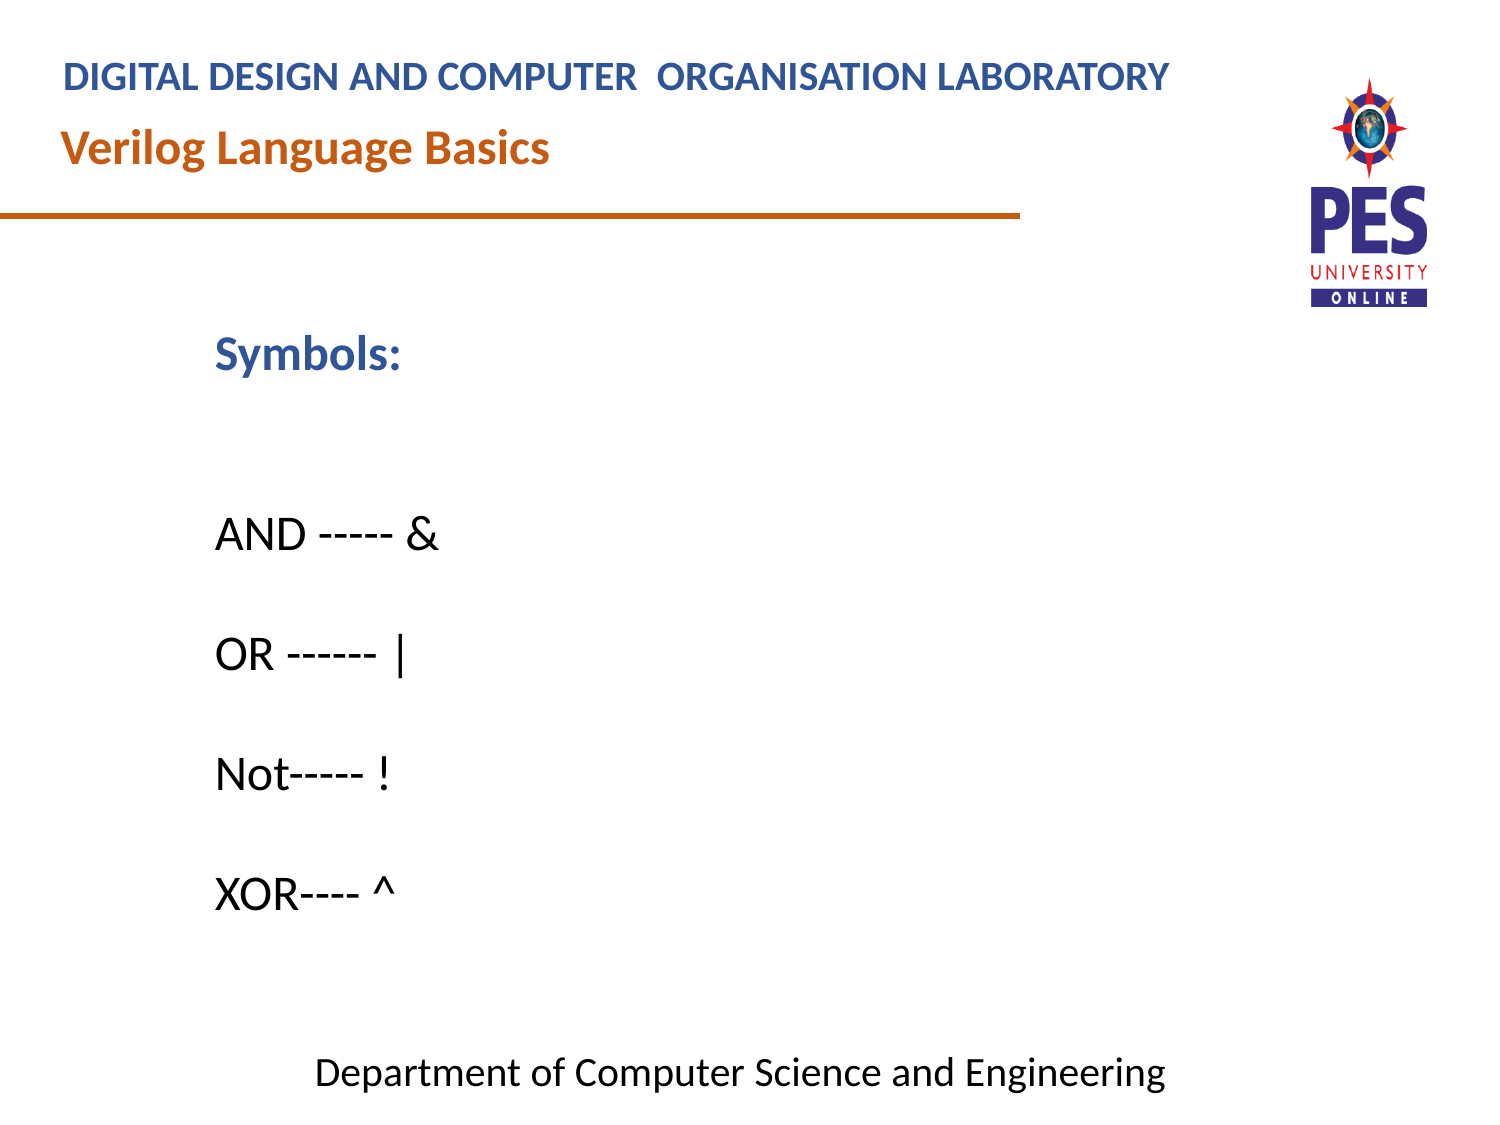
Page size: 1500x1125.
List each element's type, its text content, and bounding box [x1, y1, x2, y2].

text_box DIGITAL DESIGN AND COMPUTER ORGANISATION LABORATORY [48, 41, 1427, 107]
text_box Symbols: AND ----- & OR ------ | Not----- ! XOR---- ^ [200, 313, 998, 1000]
text_box Department of Computer Science and Engineering [300, 1037, 1223, 1102]
text_box Verilog Language Basics [45, 106, 1030, 182]
picture [1311, 76, 1427, 307]
